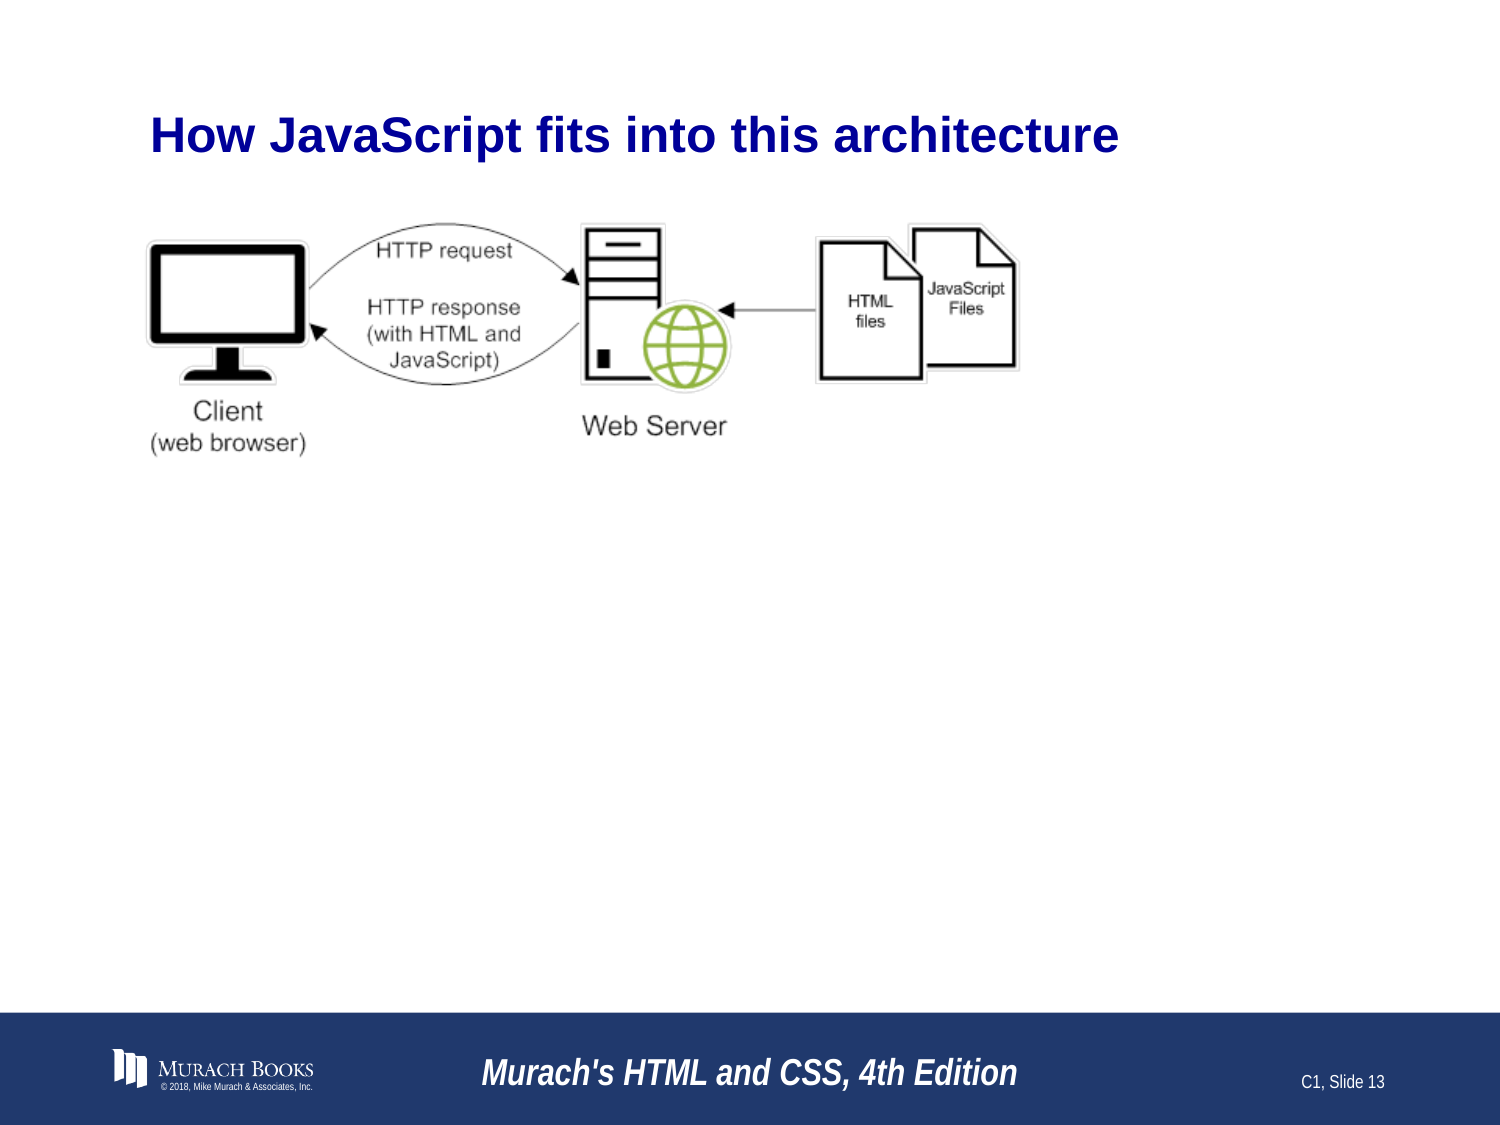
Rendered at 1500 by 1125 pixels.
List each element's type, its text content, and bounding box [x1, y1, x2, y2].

footer © 2018, Mike Murach & Associates, Inc. [12, 1025, 463, 1100]
slide_number Murach's HTML and CSS, 4th Edition [463, 1025, 1050, 1100]
title How JavaScript fits into this architecture [150, 102, 1350, 164]
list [124, 200, 1029, 467]
slide_number C1, Slide 13 [1087, 1025, 1400, 1100]
